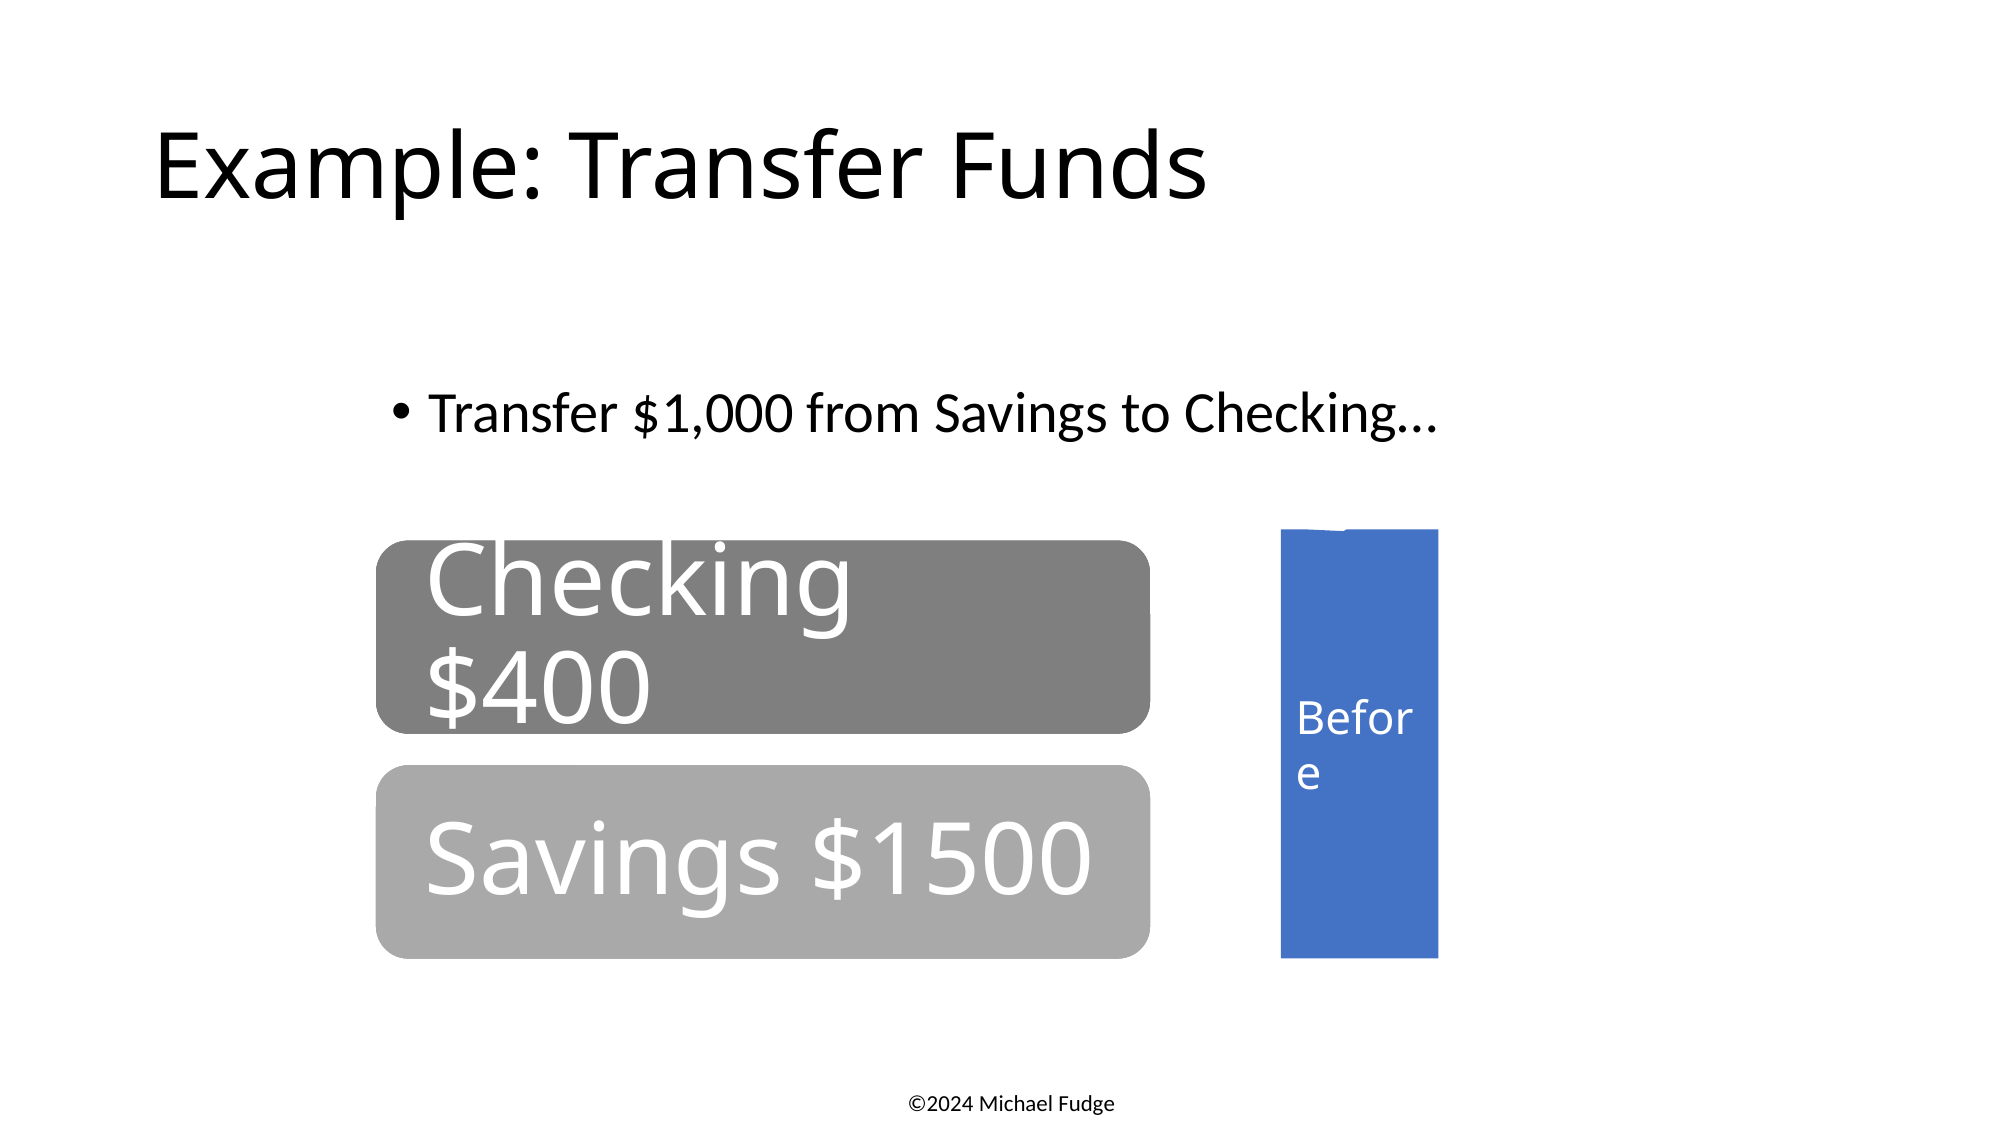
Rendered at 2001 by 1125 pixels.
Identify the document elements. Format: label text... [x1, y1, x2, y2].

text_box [375, 510, 1151, 998]
list Transfer $1,000 from Savings to Checking… [376, 375, 1572, 485]
text_box Before [1279, 528, 1440, 960]
title Example: Transfer Funds [137, 59, 1863, 278]
